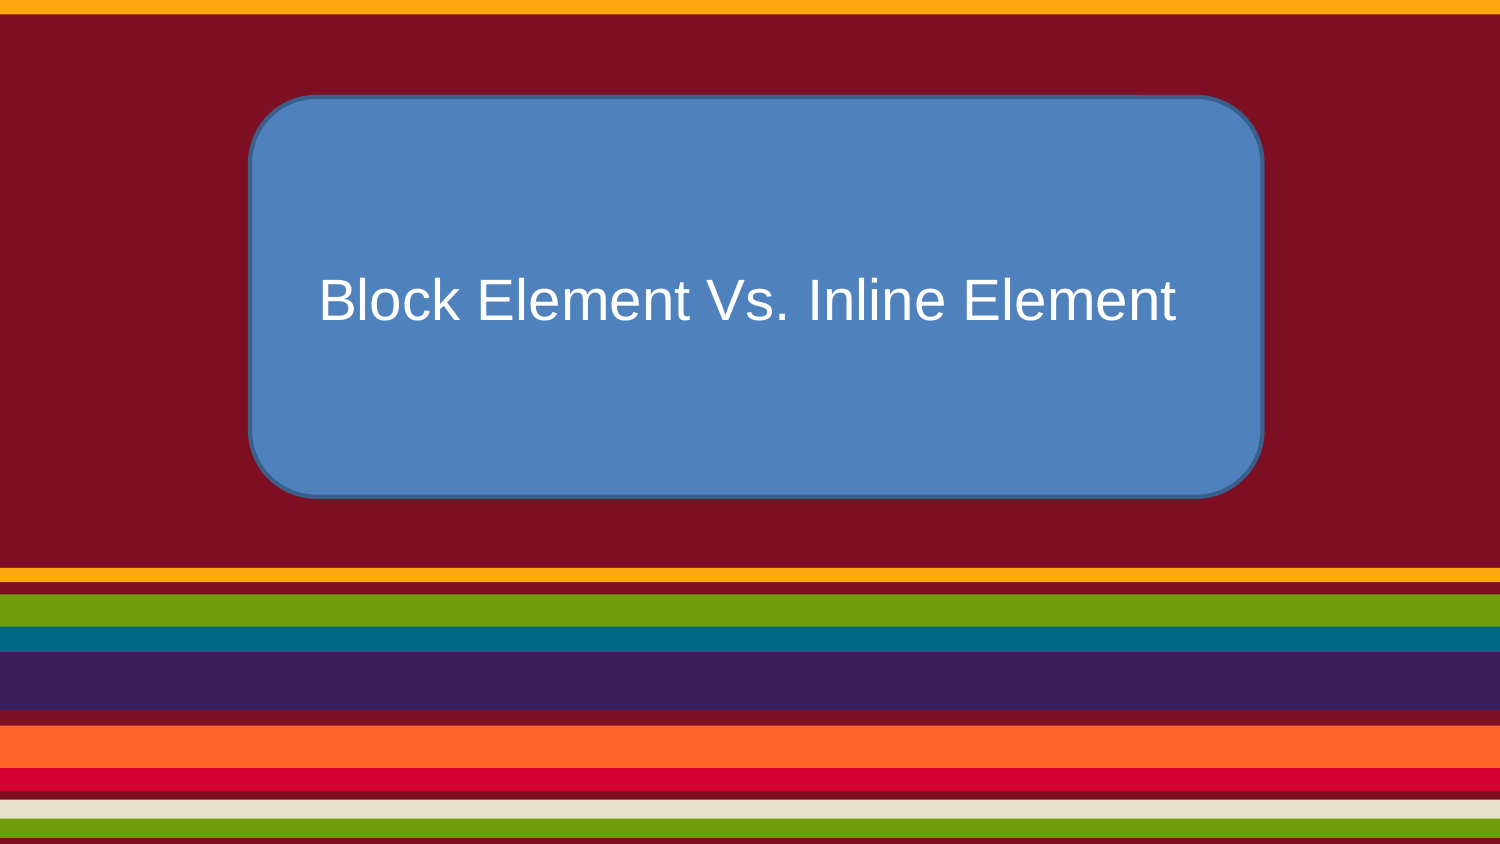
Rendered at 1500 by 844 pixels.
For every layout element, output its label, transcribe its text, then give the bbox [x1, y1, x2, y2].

text_box Block Element Vs. Inline Element [247, 94, 1265, 499]
